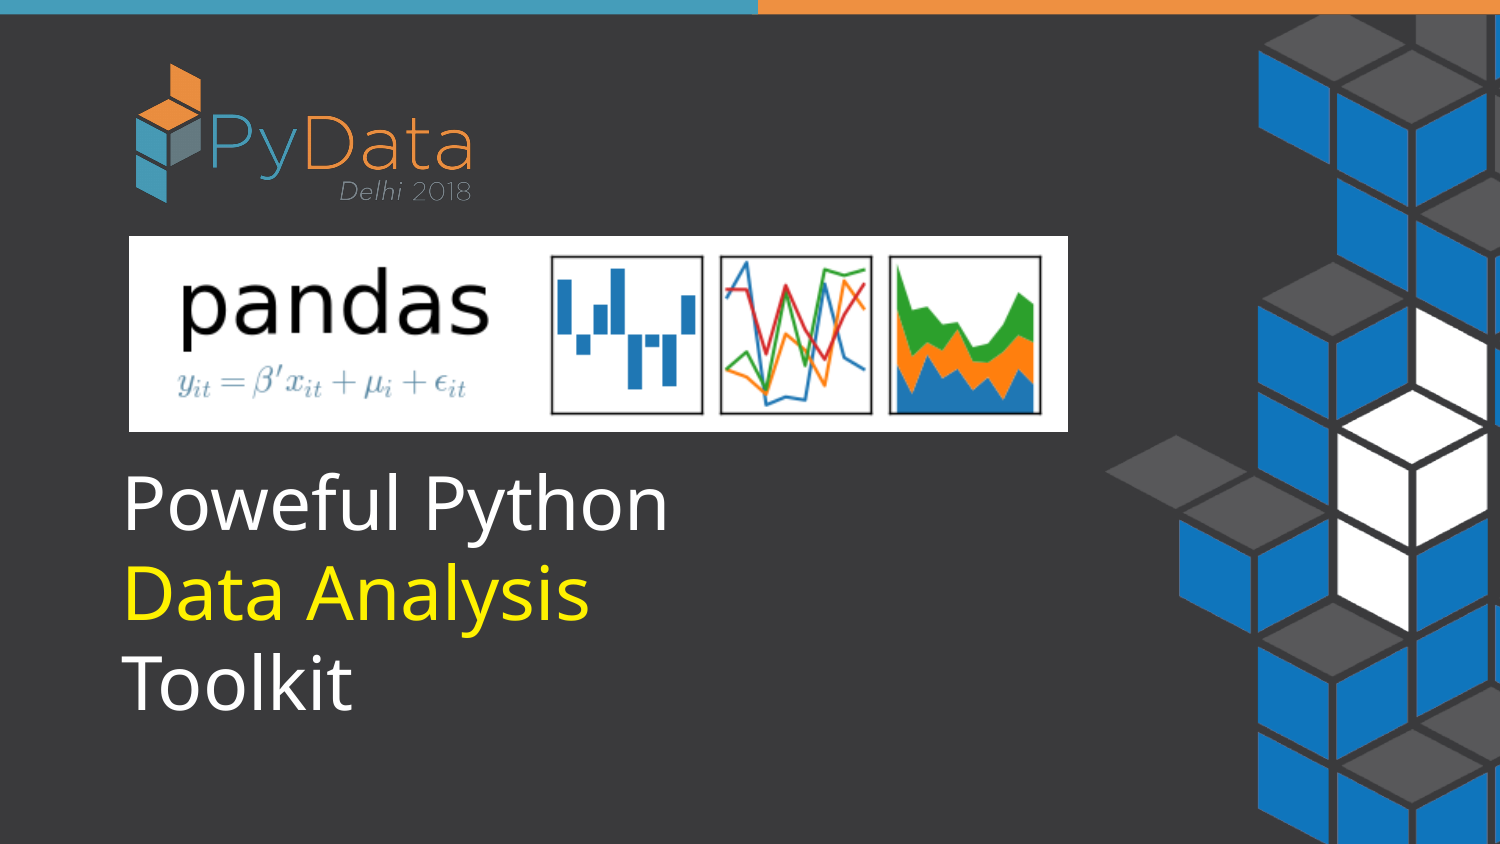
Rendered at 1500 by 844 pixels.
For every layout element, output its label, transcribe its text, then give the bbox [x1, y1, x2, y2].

picture [136, 63, 472, 211]
picture [129, 235, 1068, 432]
text_box Poweful Python Data Analysis Toolkit [106, 447, 695, 716]
picture [1093, 15, 1500, 844]
